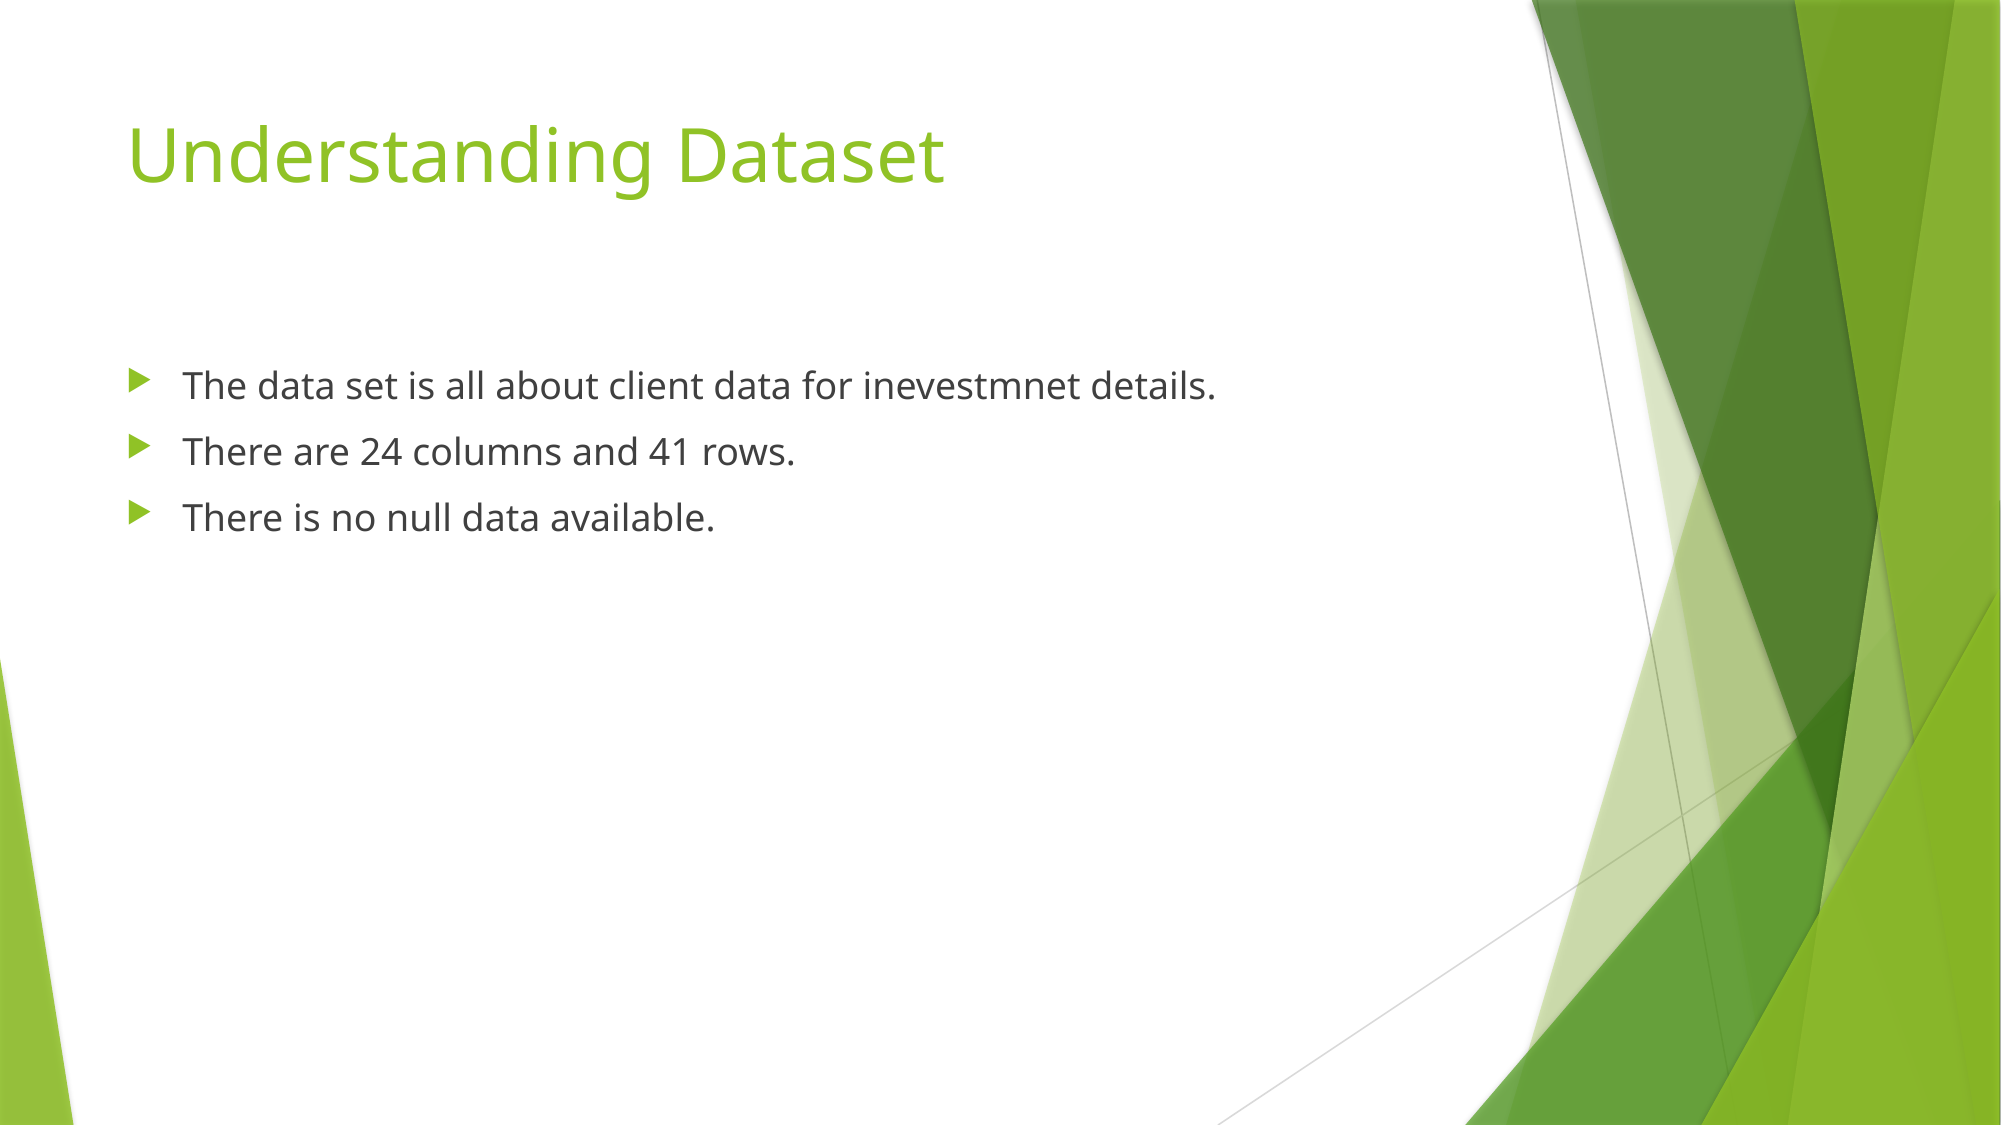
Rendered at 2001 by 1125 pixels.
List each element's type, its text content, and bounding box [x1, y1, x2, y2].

list The data set is all about client data for inevestmnet details. There are 24 columns and 41 rows. There is no null data available. [111, 354, 1522, 992]
title Understanding Dataset [111, 99, 1522, 317]
